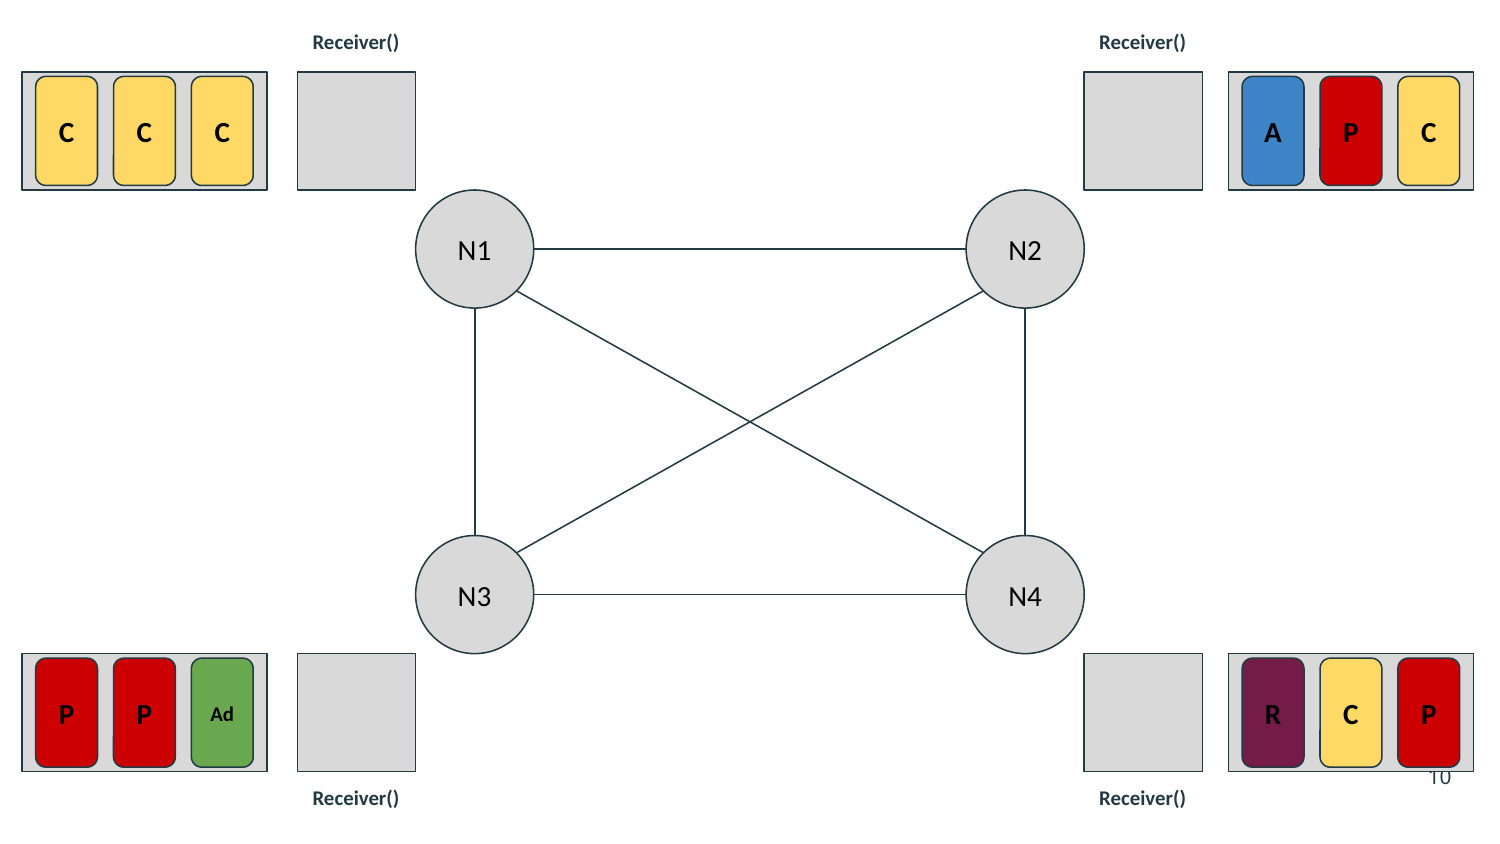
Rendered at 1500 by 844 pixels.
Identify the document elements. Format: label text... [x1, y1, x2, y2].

text_box [21, 71, 267, 190]
text_box [297, 653, 416, 771]
text_box N4 [966, 535, 1085, 654]
text_box C [191, 76, 254, 186]
text_box [1084, 653, 1203, 771]
text_box R [1242, 658, 1304, 768]
text_box Receiver() [297, 16, 416, 67]
text_box N1 [415, 189, 534, 309]
text_box C [1397, 76, 1460, 186]
text_box P [35, 658, 98, 768]
text_box [1084, 71, 1203, 190]
text_box C [35, 76, 98, 186]
text_box N2 [966, 189, 1085, 309]
text_box C [113, 76, 176, 186]
text_box Receiver() [1084, 16, 1203, 67]
text_box Receiver() [297, 771, 416, 822]
text_box [1228, 653, 1474, 772]
text_box A [1242, 76, 1304, 186]
text_box Ad [191, 658, 254, 768]
text_box Receiver() [1084, 771, 1203, 822]
slide_number ‹#› [1376, 772, 1467, 810]
text_box N3 [415, 535, 534, 654]
text_box [21, 653, 267, 772]
text_box C [1320, 658, 1382, 768]
text_box [297, 71, 416, 190]
text_box P [1397, 658, 1460, 768]
text_box P [1320, 76, 1382, 186]
text_box P [113, 658, 176, 768]
text_box [1228, 71, 1474, 190]
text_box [516, 290, 984, 554]
